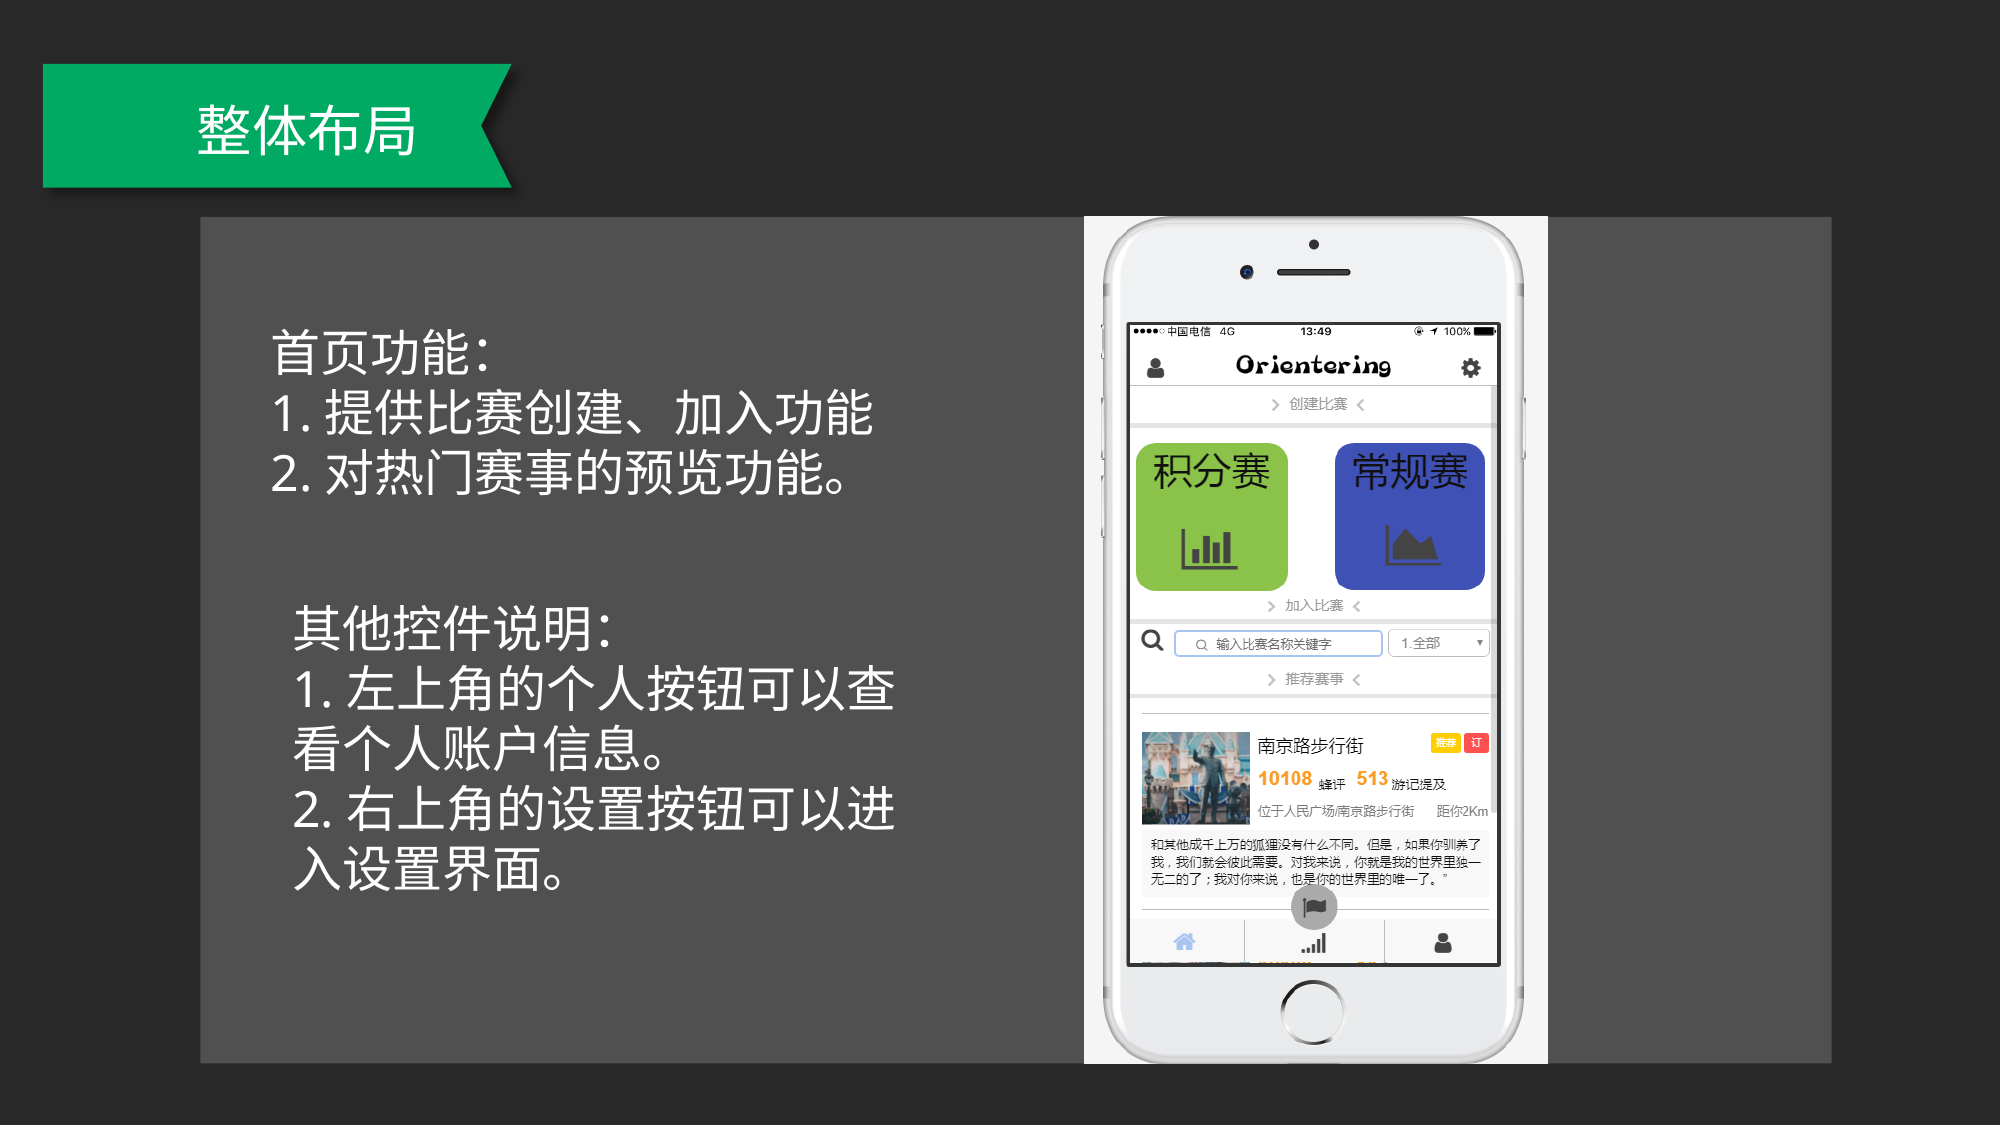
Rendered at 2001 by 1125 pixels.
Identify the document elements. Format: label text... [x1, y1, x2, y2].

text_box 首页功能： 1.提供比赛创建、加入功能 2.对热门赛事的预览功能。 [255, 313, 893, 509]
text_box [200, 216, 1083, 1064]
text_box 整体布局 [182, 81, 434, 170]
text_box [1548, 216, 1832, 1064]
picture [1083, 216, 1548, 1064]
text_box 其他控件说明： 1.左上角的个人按钮可以查看个人账户信息。 2.右上角的设置按钮可以进入设置界面。 [277, 590, 915, 905]
text_box [42, 63, 513, 189]
